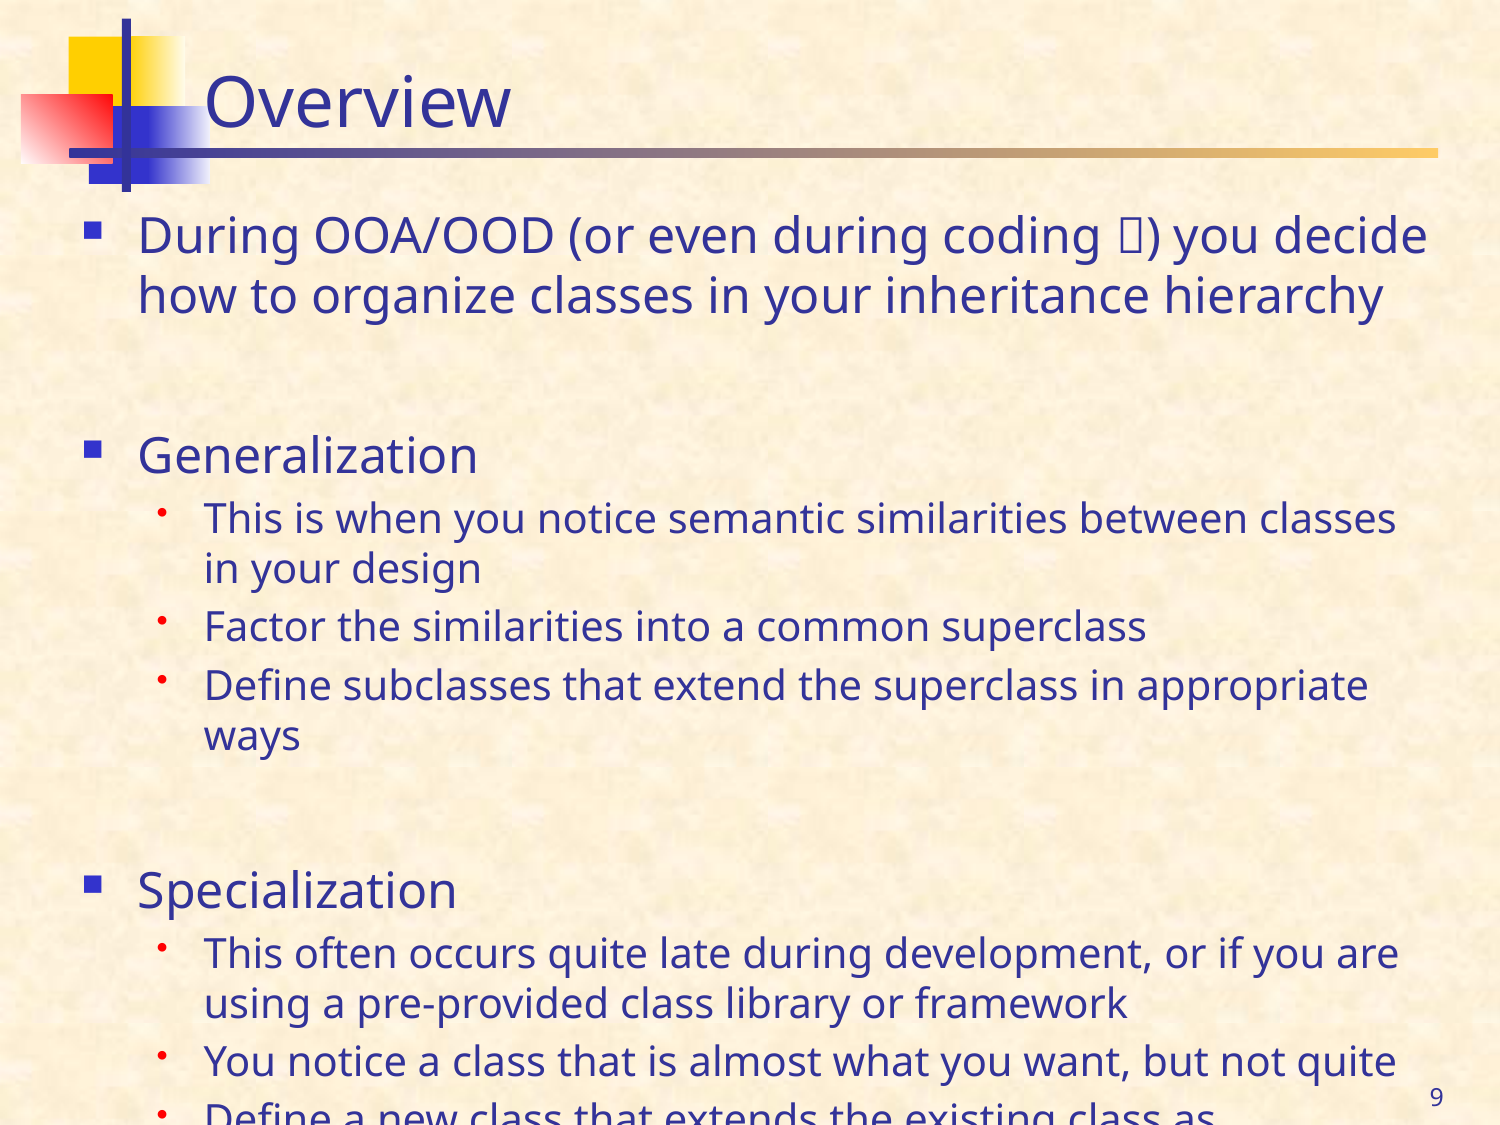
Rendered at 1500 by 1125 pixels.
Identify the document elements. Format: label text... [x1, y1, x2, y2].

footer 9 [983, 1105, 1460, 1123]
list During OOA/OOD (or even during coding ) you decide how to organize classes in your inheritance hierarchy Generalization This is when you notice semantic similarities between classes in your design Factor the similarities into a common superclass Define subclasses that extend the superclass in appropriate ways Specialization This often occurs quite late during development, or if you are using a pre-provided class library or framework You notice a class that is almost what you want, but not quite Define a new class that extends the existing class as appropriate [66, 196, 1460, 1105]
title Overview [188, 34, 1468, 150]
picture [0, 0, 1500, 1125]
